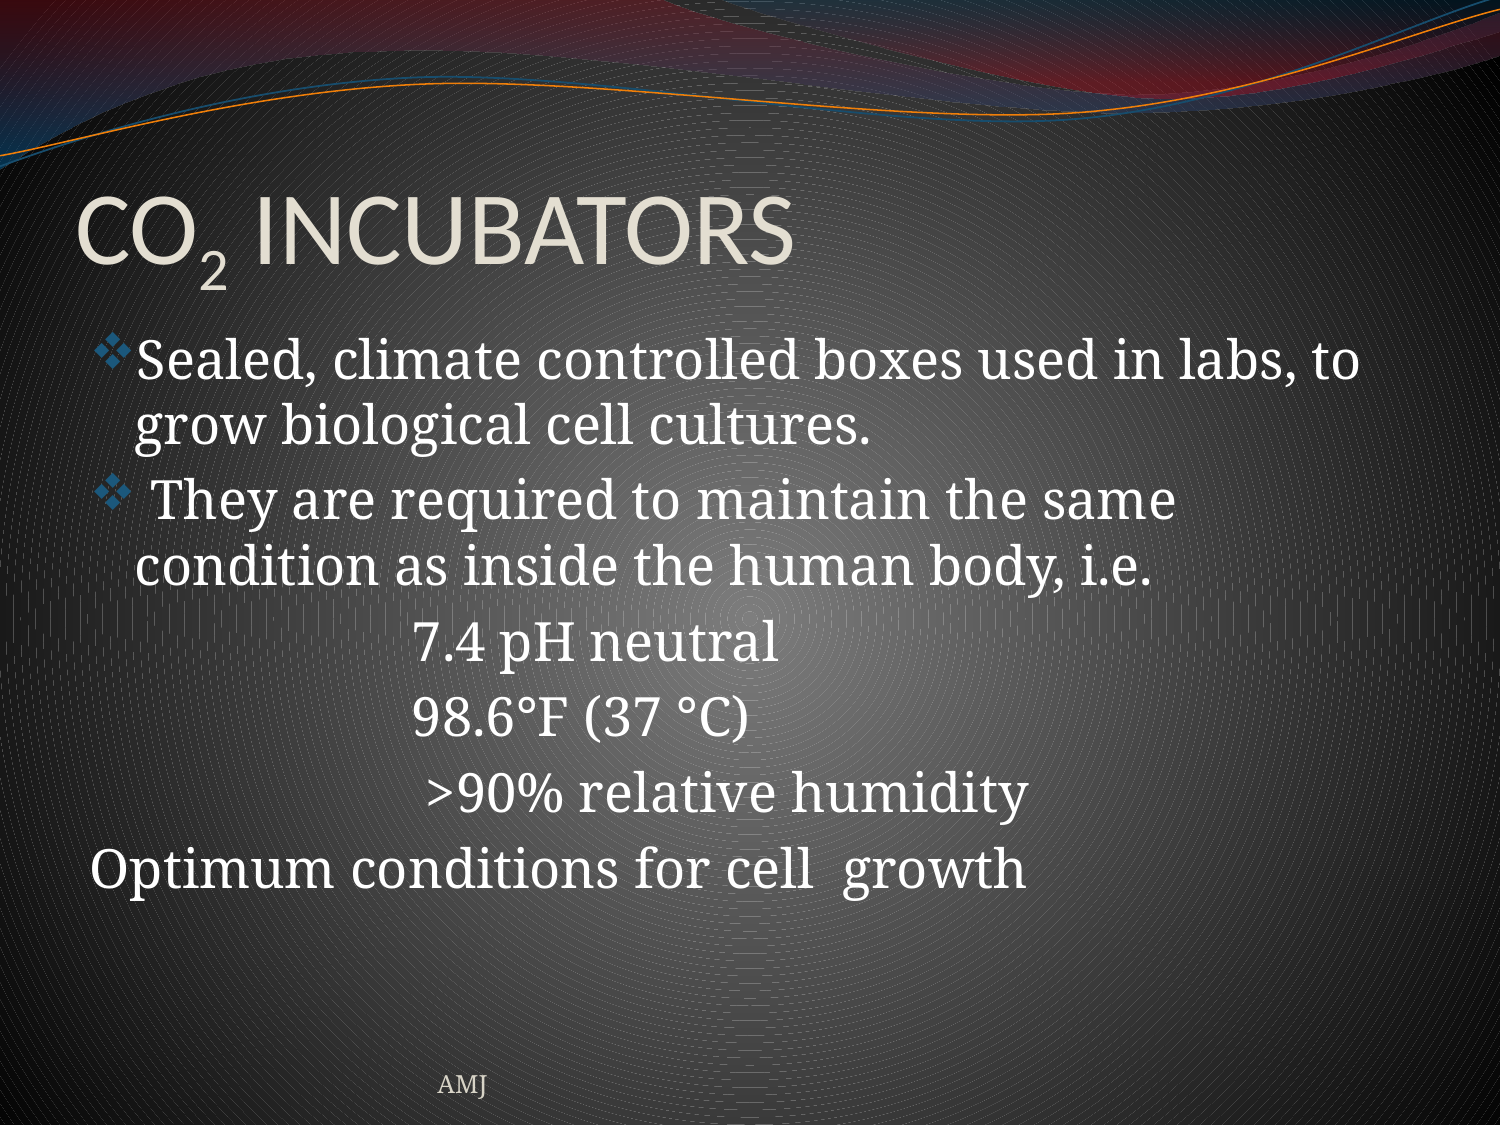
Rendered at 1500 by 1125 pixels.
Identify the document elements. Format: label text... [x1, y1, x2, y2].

title CO2 INCUBATORS [75, 115, 1425, 303]
footer AMJ [437, 1042, 988, 1103]
list Sealed, climate controlled boxes used in labs, to grow biological cell cultures. They are required to maintain the same condition as inside the human body, i.e. 7.4 pH neutral 98.6°F (37 °C) >90% relative humidity Optimum conditions for cell growth [75, 317, 1425, 1038]
